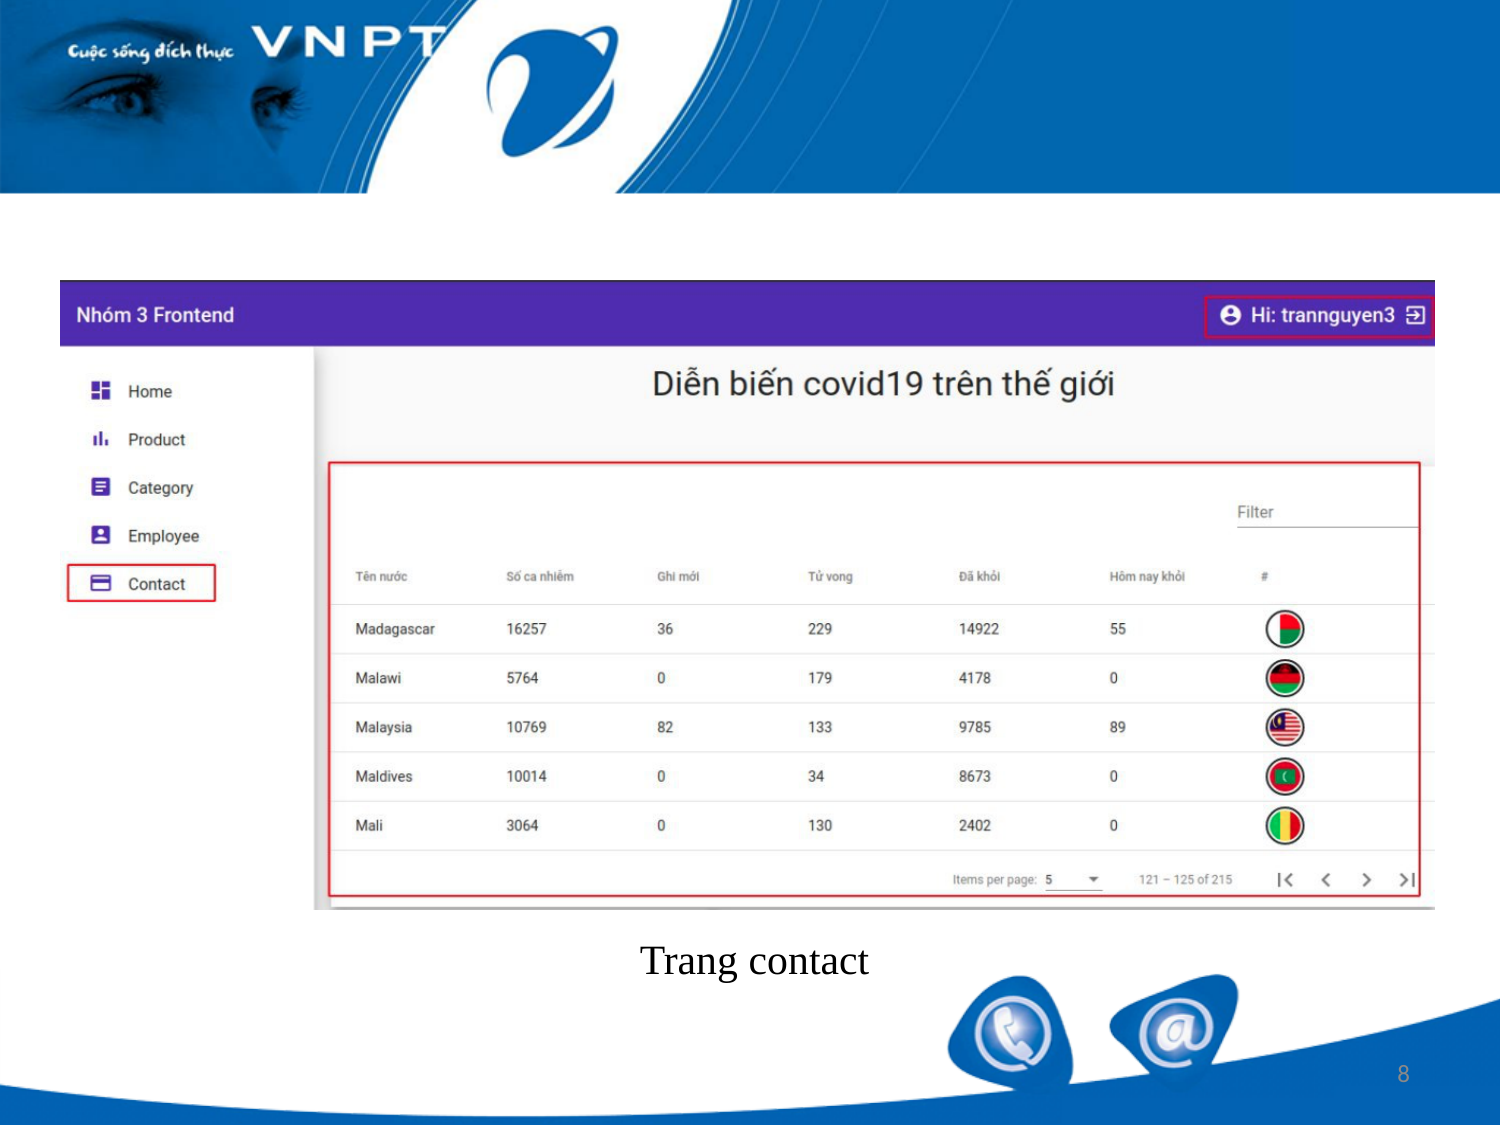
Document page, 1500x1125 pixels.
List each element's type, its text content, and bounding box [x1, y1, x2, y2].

text_box [42, 247, 675, 334]
text_box Trang contact [48, 925, 1461, 991]
picture [0, 0, 1500, 1125]
text_box 8 [1074, 1042, 1425, 1103]
